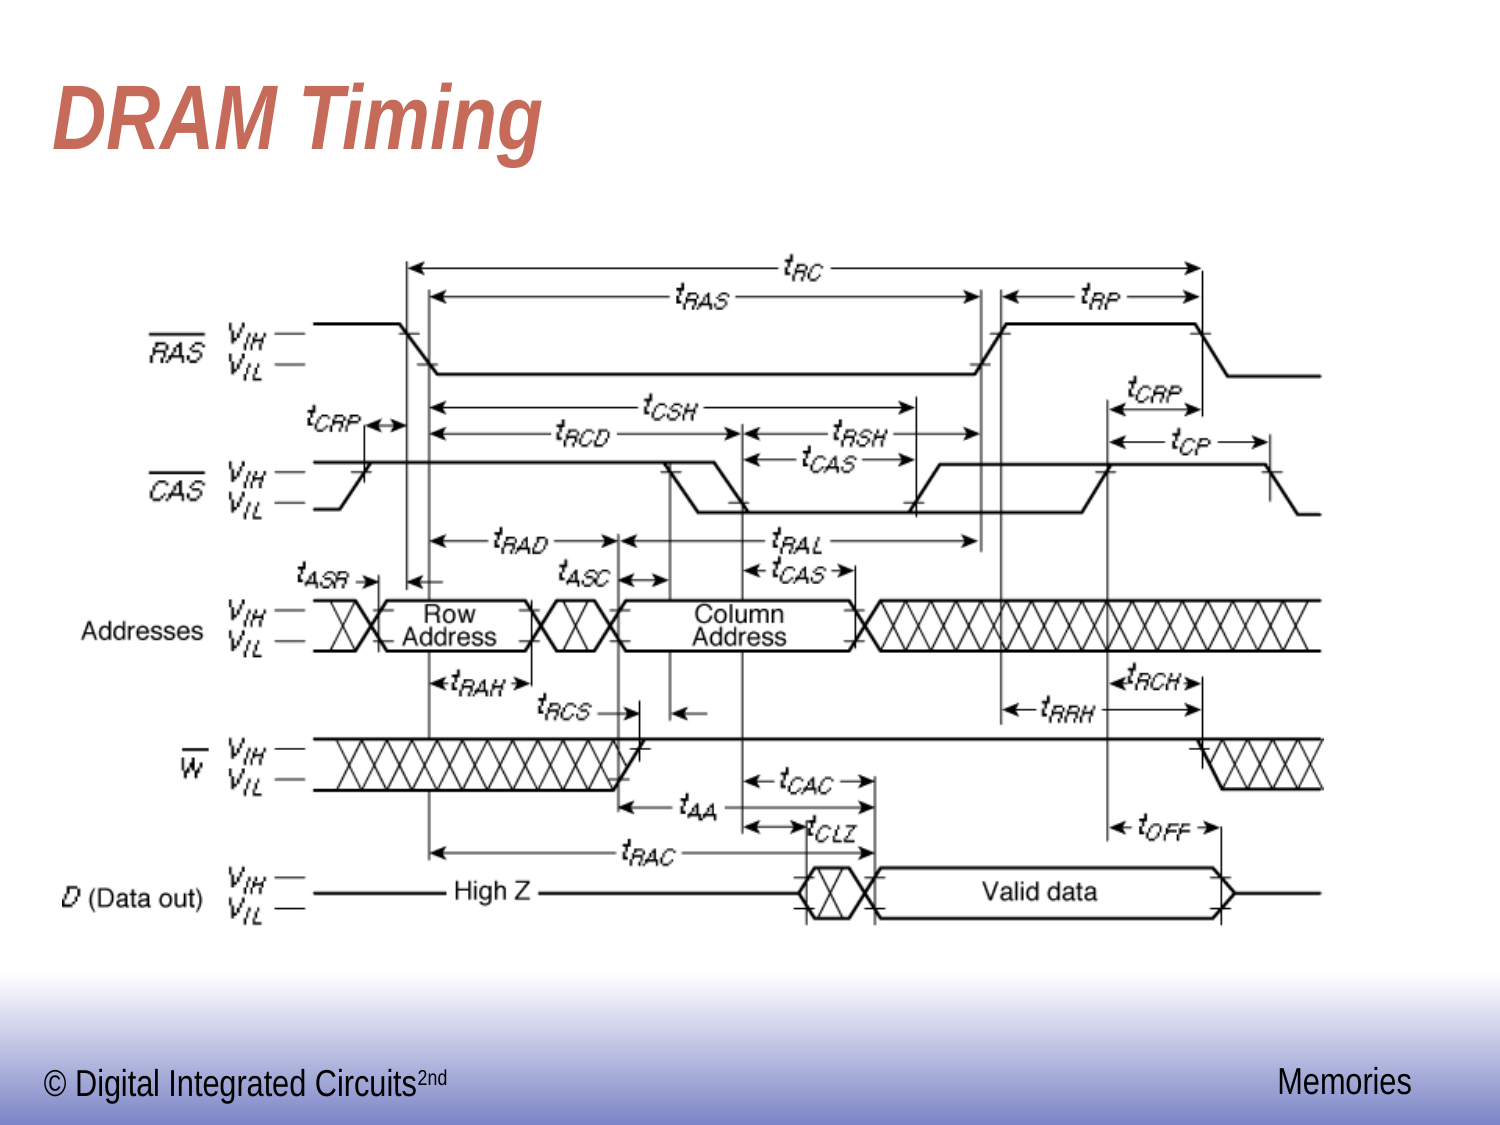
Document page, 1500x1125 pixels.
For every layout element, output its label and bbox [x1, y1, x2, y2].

picture [62, 249, 1324, 930]
title [37, 37, 1463, 175]
